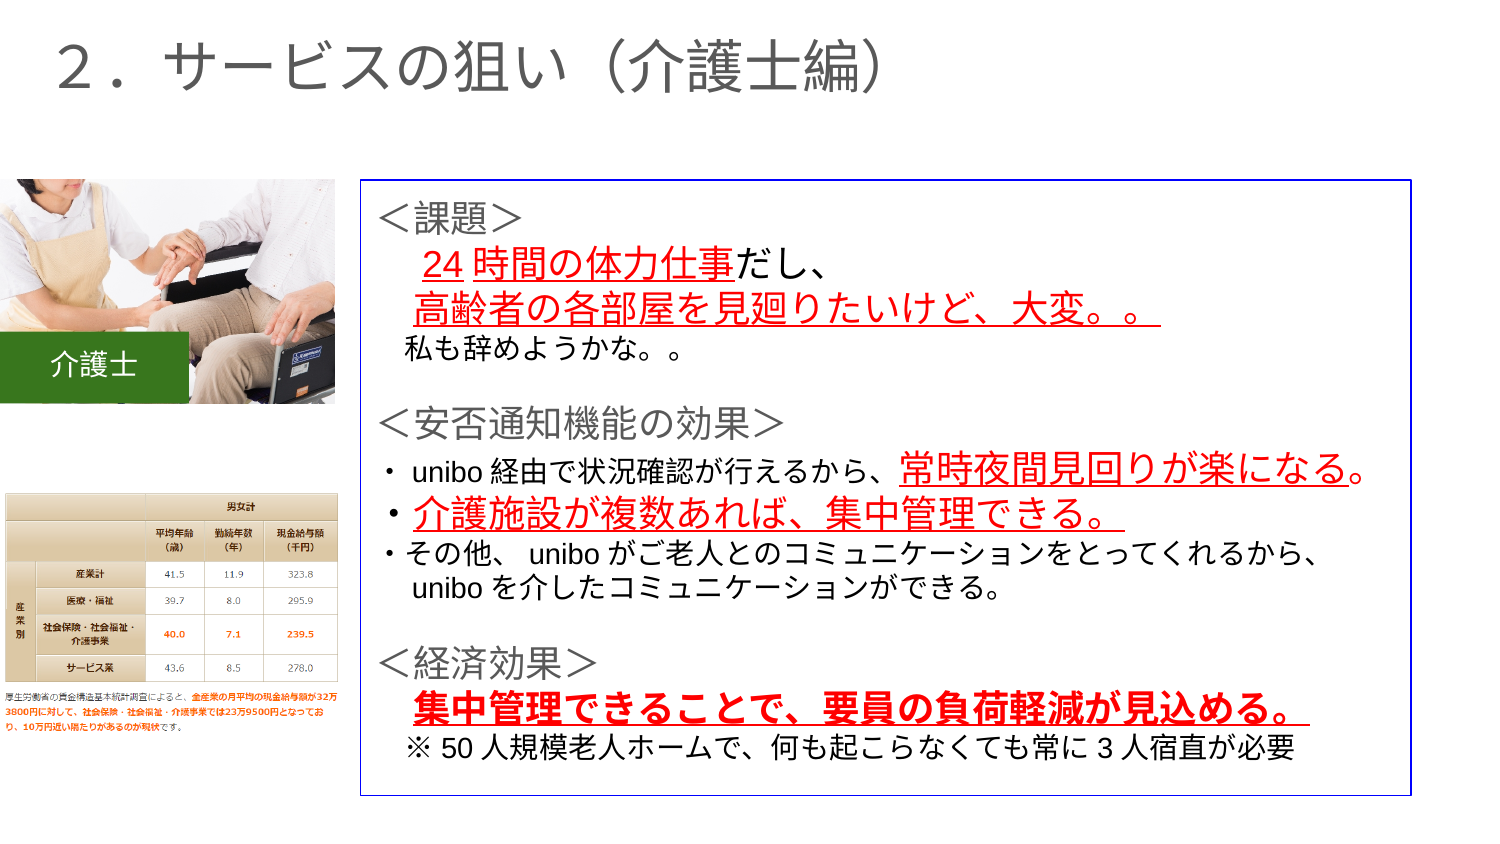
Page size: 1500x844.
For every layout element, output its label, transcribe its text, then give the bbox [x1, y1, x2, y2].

picture [0, 179, 336, 404]
picture [0, 489, 351, 737]
title ２．サービスの狙い（介護士編） [30, 22, 1428, 116]
subtitle ＜課題＞ 24時間の体力仕事だし、 高齢者の各部屋を見廻りたいけど、大変。。 私も辞めようかな。。 ＜安否通知機能の効果＞ ・unibo経由で状況確認が行えるから、常時夜間見回りが楽になる。 ・介護施設が複数あれば、集中管理できる。 ・その他、uniboがご老人とのコミュニケーションをとってくれるから、 uniboを介したコミュニケーションができる。 ＜経済効果＞ 集中管理できることで、要員の負荷軽減が見込める。 ※50人規模老人ホームで、何も起こらなくても常に3人宿直が必要 [360, 180, 1411, 796]
